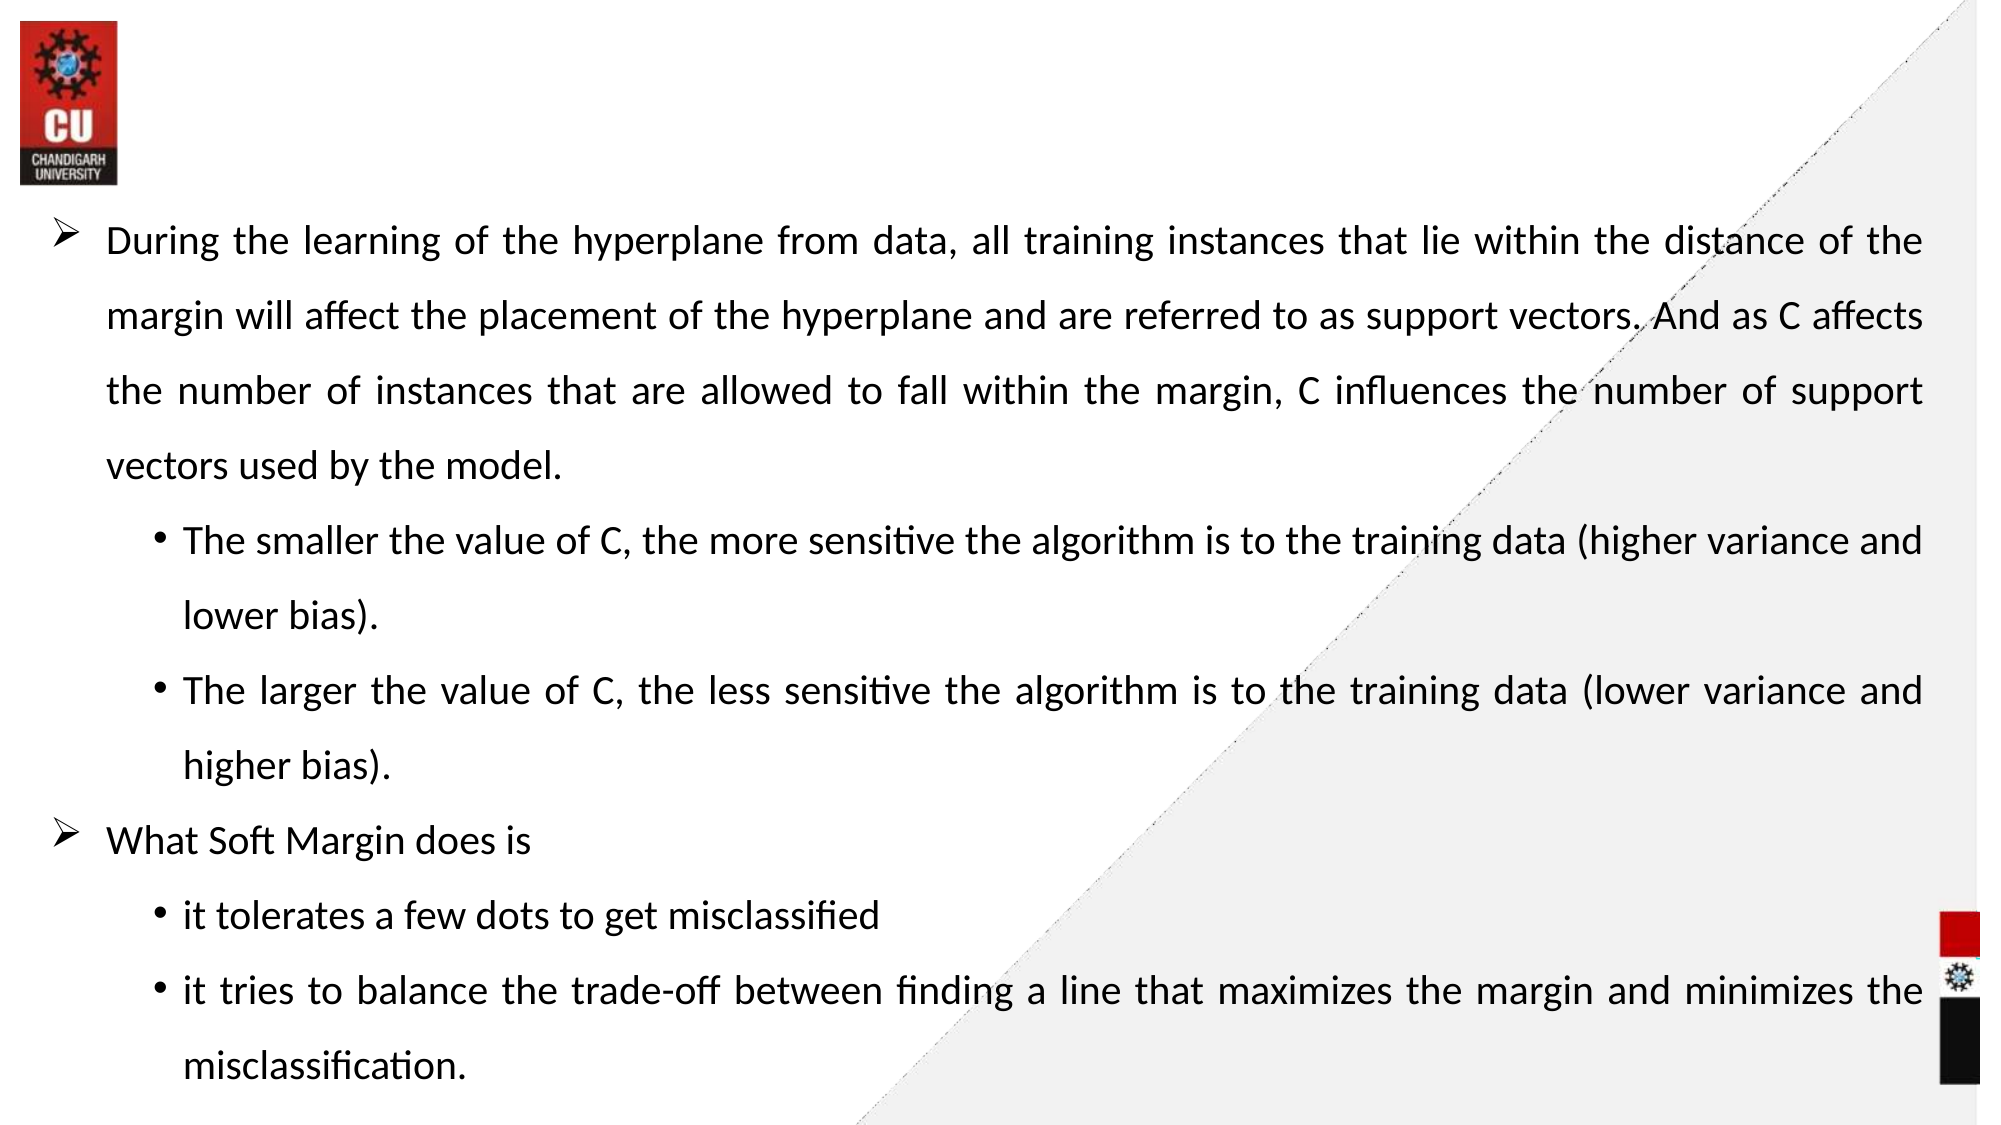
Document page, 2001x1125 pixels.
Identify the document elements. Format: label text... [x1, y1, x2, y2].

picture [20, 0, 1980, 1125]
list During the learning of the hyperplane from data, all training instances that lie within the distance of the margin will affect the placement of the hyperplane and are referred to as support vectors. And as C affects the number of instances that are allowed to fall within the margin, C influences the number of support vectors used by the model. The smaller the value of C, the more sensitive the algorithm is to the training data (higher variance and lower bias). The larger the value of C, the less sensitive the algorithm is to the training data (lower variance and higher bias). What Soft Margin does is it tolerates a few dots to get misclassified it tries to balance the trade-off between finding a line that maximizes the margin and minimizes the misclassification. [50, 187, 1925, 1089]
title [131, 24, 1975, 126]
